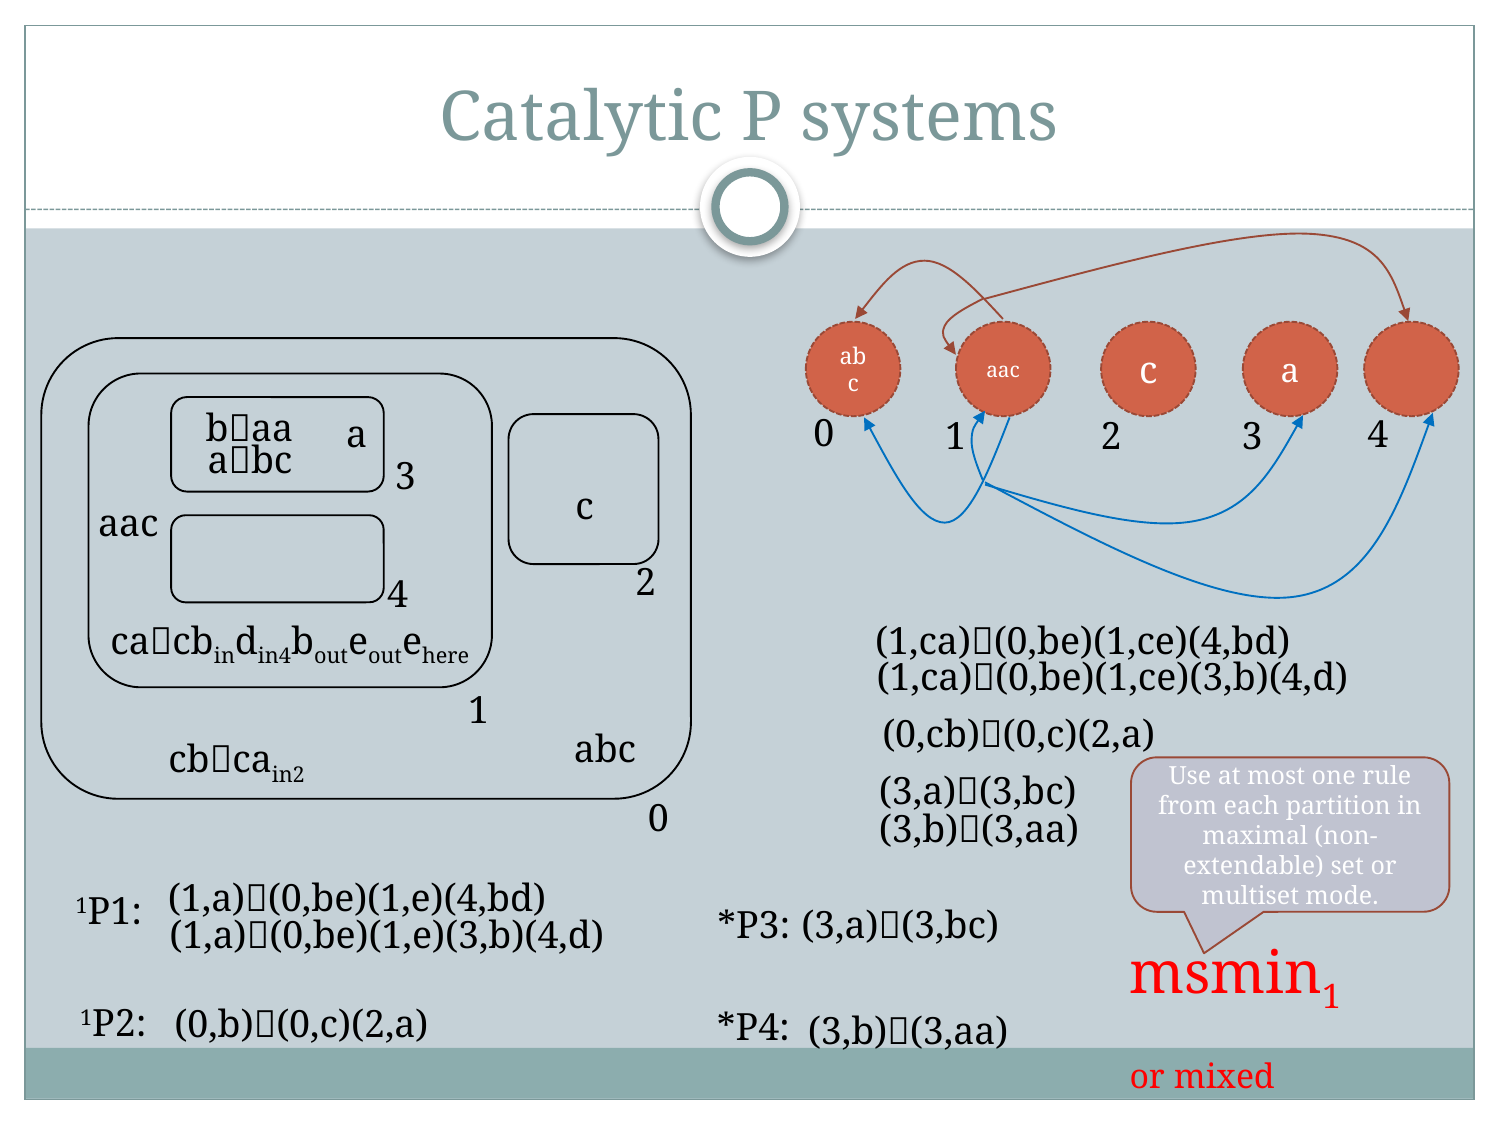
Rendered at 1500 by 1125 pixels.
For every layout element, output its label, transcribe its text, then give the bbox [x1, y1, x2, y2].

text_box (1,ca)(0,be)(1,ce)(4,bd) [860, 609, 1306, 670]
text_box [854, 233, 1409, 355]
text_box Use at most one rule from each partition in maximal (non-extendable) set or multiset mode. [1130, 756, 1451, 955]
text_box baa [190, 397, 308, 457]
text_box 0 [633, 786, 684, 847]
text_box 1P2: [65, 991, 162, 1052]
text_box [170, 396, 381, 493]
text_box *P4: [702, 995, 806, 1055]
text_box c [560, 474, 609, 535]
text_box aac [83, 491, 174, 552]
text_box (3,a)(3,bc) [806, 893, 1015, 954]
text_box (0,b)(0,c)(2,a) [159, 992, 444, 1053]
text_box 3 [380, 444, 431, 505]
text_box 4 [1352, 402, 1404, 407]
text_box *P3: [702, 893, 806, 954]
text_box 1 [453, 679, 504, 739]
text_box [170, 514, 385, 604]
text_box (3,b)(3,aa) [864, 797, 1095, 857]
text_box (1,ca)(0,be)(1,ce)(3,b)(4,d) [861, 645, 1364, 705]
text_box [1363, 320, 1460, 411]
text_box c [1100, 365, 1197, 407]
text_box 0 [798, 401, 850, 461]
text_box msmin1 or mixed [1114, 928, 1356, 1103]
text_box abc [804, 321, 902, 418]
text_box abc [558, 717, 651, 778]
text_box [106, 676, 474, 689]
text_box a [331, 402, 382, 463]
text_box [507, 413, 660, 566]
text_box (3,a)(3,bc) [864, 760, 1092, 797]
title Catalytic P systems [49, 37, 1450, 162]
text_box cbcain2 [153, 727, 321, 794]
text_box [87, 372, 493, 663]
text_box (1,a)(0,be)(1,e)(4,bd) [153, 866, 562, 903]
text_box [863, 410, 1434, 599]
text_box (1,a)(0,be)(1,e)(3,b)(4,d) [154, 903, 620, 964]
text_box cacbindin4bouteoutehere [95, 609, 485, 676]
text_box aac [955, 365, 1052, 407]
text_box 2 [620, 550, 671, 611]
text_box 4 [372, 562, 424, 609]
text_box 1P1: [60, 879, 157, 940]
text_box (0,cb)(0,c)(2,a) [867, 702, 1171, 763]
text_box [40, 337, 692, 800]
text_box (3,b)(3,aa) [793, 999, 1024, 1060]
text_box a [1241, 365, 1339, 407]
text_box abc [192, 457, 308, 489]
